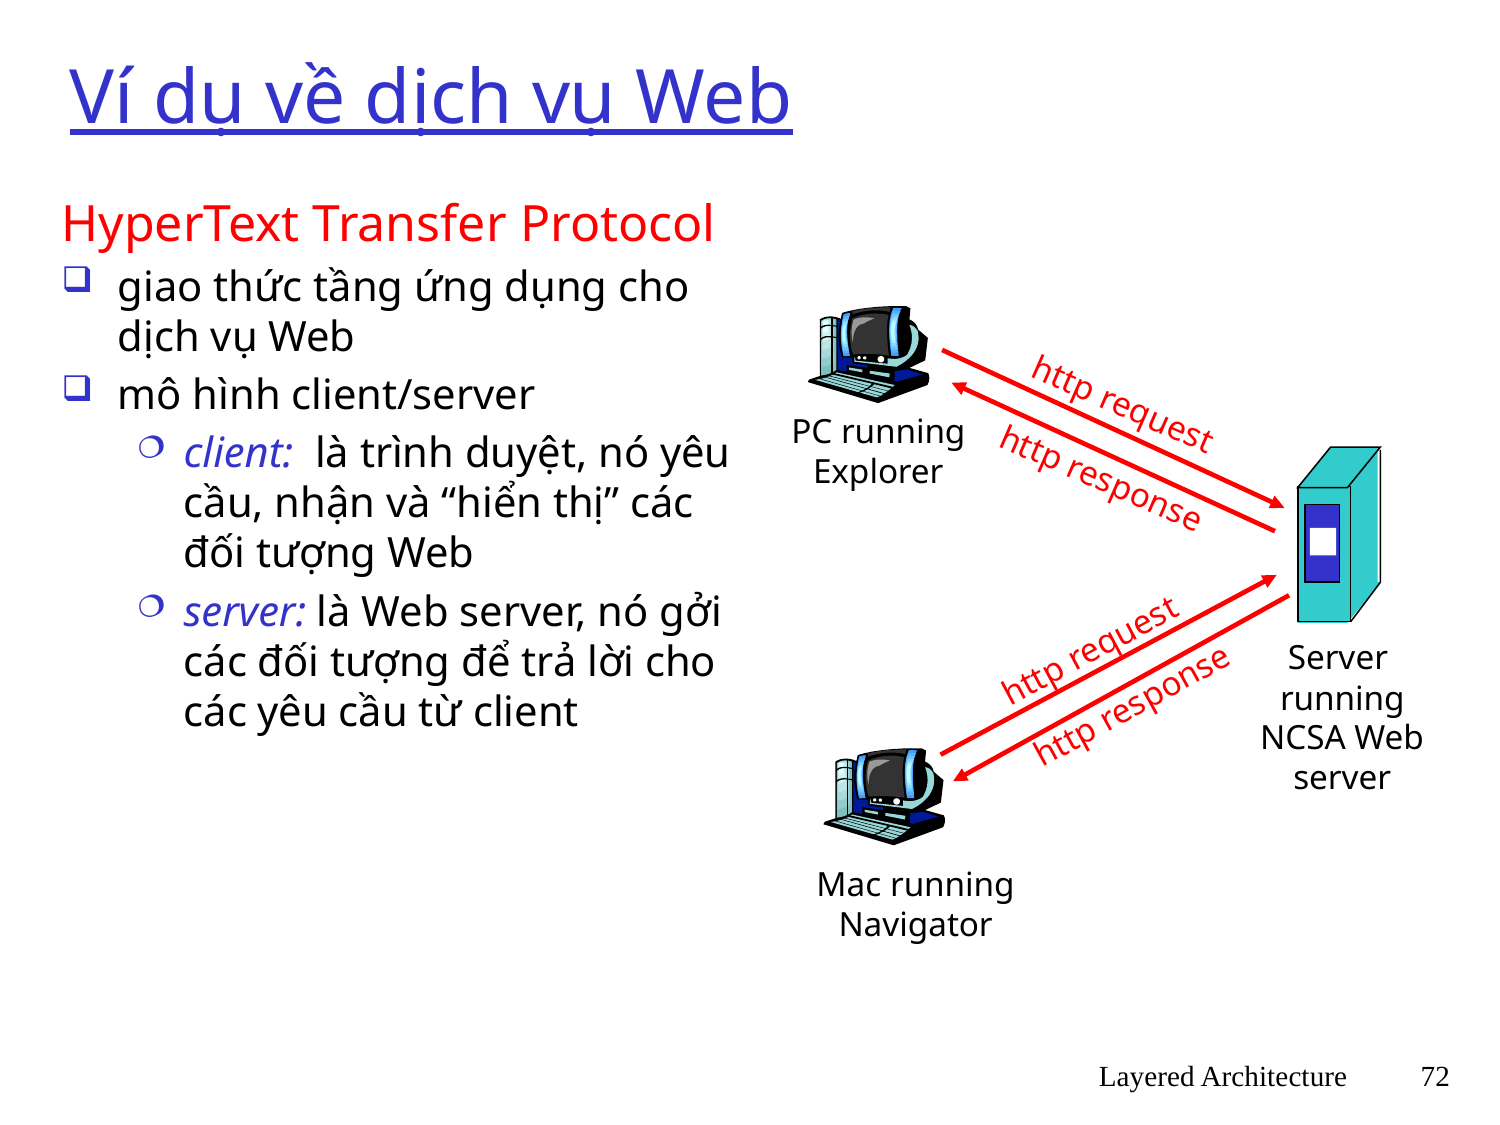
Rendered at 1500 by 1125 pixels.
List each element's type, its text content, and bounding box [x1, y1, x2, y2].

list HyperText Transfer Protocol giao thức tầng ứng dụng cho dịch vụ Web mô hình client/server client: là trình duyệt, nó yêu cầu, nhận và “hiển thị” các đối tượng Web server: là Web server, nó gởi các đối tượng để trả lời cho các yêu cầu từ client [46, 183, 750, 1025]
text_box Server running NCSA Web server [1245, 629, 1440, 804]
text_box [953, 747, 1014, 782]
text_box [1139, 441, 1285, 509]
text_box [1199, 574, 1277, 617]
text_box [807, 304, 932, 404]
footer Layered Architecture [887, 1049, 1362, 1125]
text_box http response [978, 402, 1227, 552]
text_box http response [1010, 619, 1253, 788]
text_box Mac running Navigator [801, 855, 1030, 951]
text_box PC running Explorer [776, 402, 981, 498]
text_box http request [1010, 333, 1237, 474]
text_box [1297, 446, 1381, 624]
slide_number 72 [1362, 1049, 1466, 1125]
text_box http request [977, 572, 1201, 726]
title Ví dụ về dịch vụ Web [54, 0, 1434, 188]
text_box [951, 382, 999, 405]
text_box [823, 747, 948, 846]
